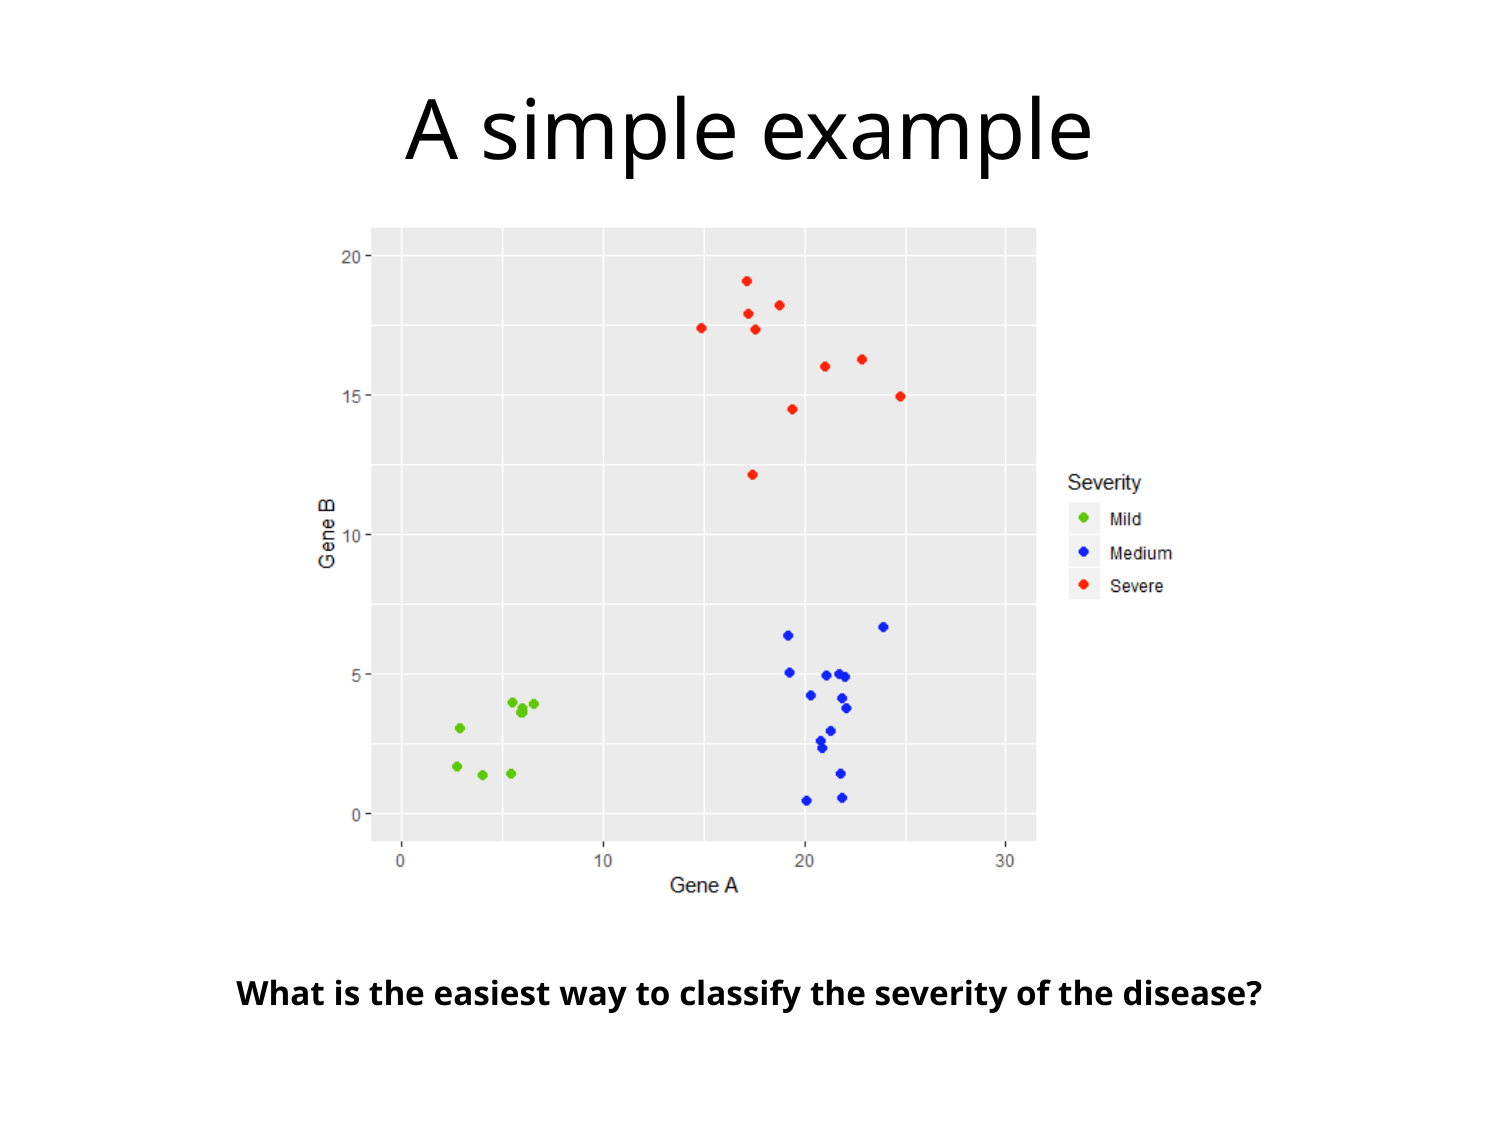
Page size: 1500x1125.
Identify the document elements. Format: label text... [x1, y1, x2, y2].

text_box A simple example [19, 68, 1481, 184]
text_box What is the easiest way to classify the severity of the disease? [221, 964, 1279, 1020]
picture [305, 218, 1194, 907]
